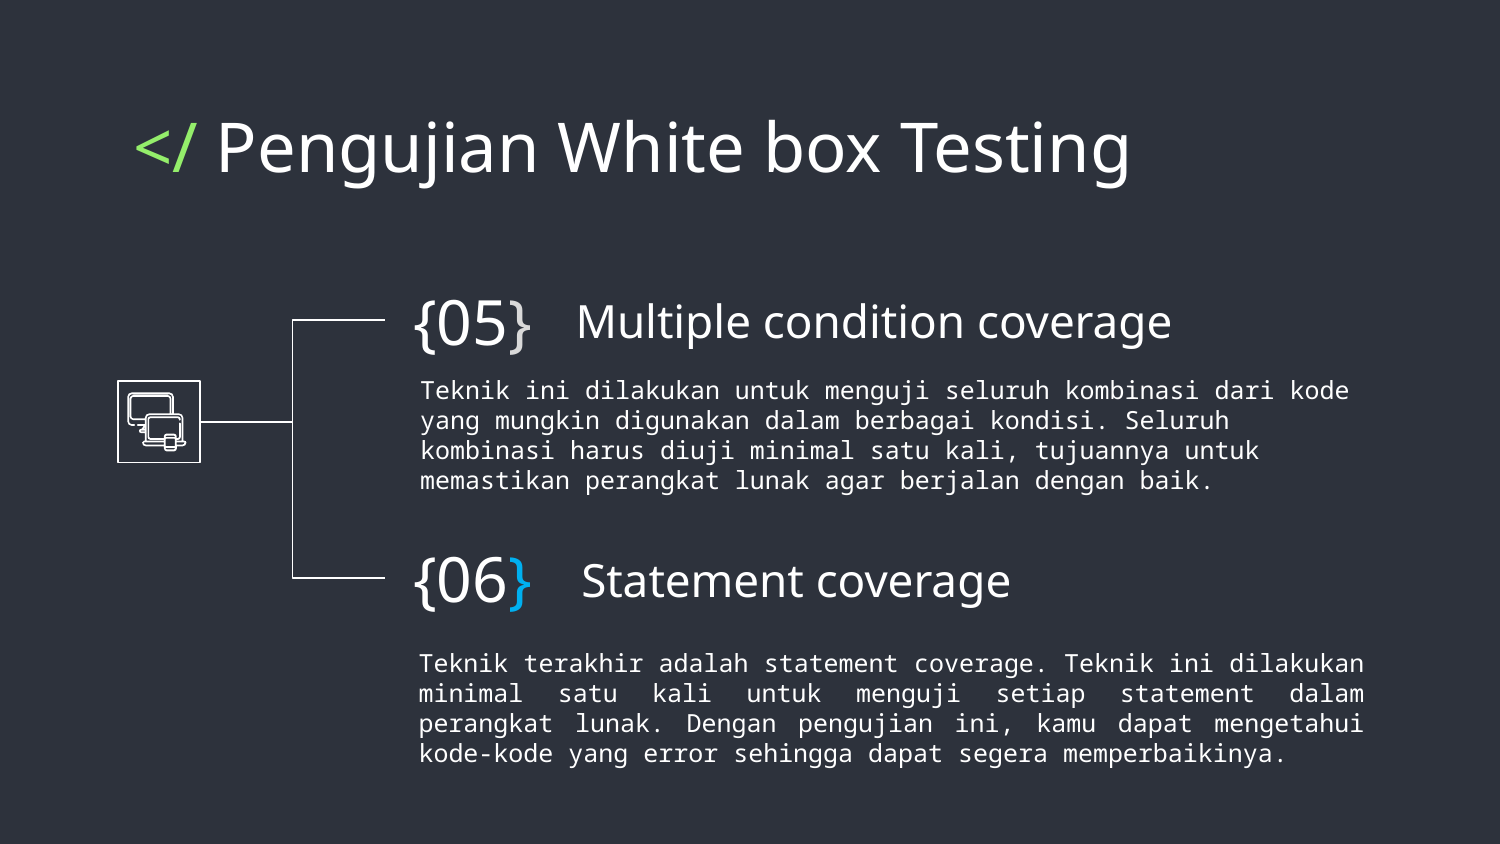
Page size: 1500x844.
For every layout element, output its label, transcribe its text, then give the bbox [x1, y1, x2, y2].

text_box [117, 380, 201, 463]
text_box Teknik terakhir adalah statement coverage. Teknik ini dilakukan minimal satu kali untuk menguji setiap statement dalam perangkat lunak. Dengan pengujian ini, kamu dapat mengetahui kode-kode yang error sehingga dapat segera memperbaikinya. [403, 669, 1381, 745]
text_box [199, 421, 385, 578]
text_box Statement coverage [566, 541, 1104, 617]
text_box Multiple condition coverage [561, 282, 1249, 358]
text_box {05} [384, 282, 561, 358]
title </ Pengujian White box Testing [118, 88, 1382, 183]
text_box Teknik ini dilakukan untuk menguji seluruh kombinasi dari kode yang mungkin digunakan dalam berbagai kondisi. Seluruh kombinasi harus diuji minimal satu kali, tujuannya untuk memastikan perangkat lunak agar berjalan dengan baik. [405, 389, 1370, 479]
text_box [199, 319, 385, 421]
text_box {06} [384, 540, 561, 616]
